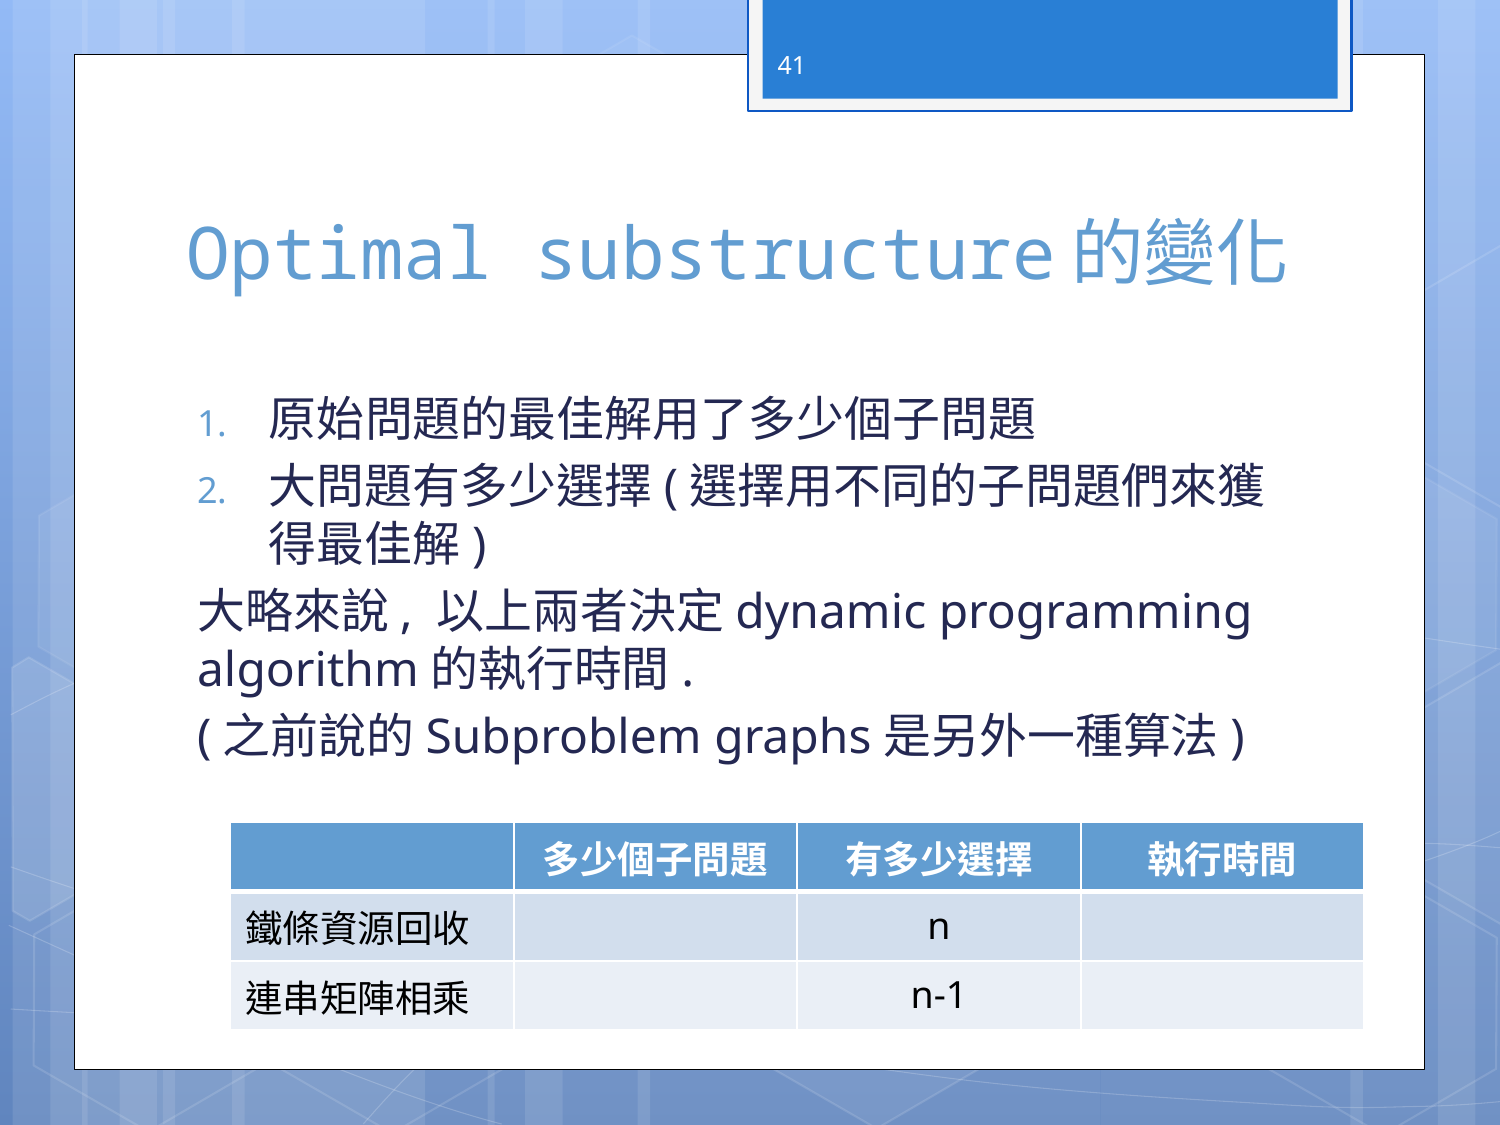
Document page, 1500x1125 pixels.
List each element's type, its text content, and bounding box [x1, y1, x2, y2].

slide_number 41 [762, 36, 982, 97]
title Optimal substructure的變化 [171, 113, 1324, 302]
list 原始問題的最佳解用了多少個子問題 大問題有多少選擇(選擇用不同的子問題們來獲得最佳解) 大略來說, 以上兩者決定dynamic programming algorithm的執行時間. (之前說的Subproblem graphs是另外一種算法) [171, 381, 1283, 776]
